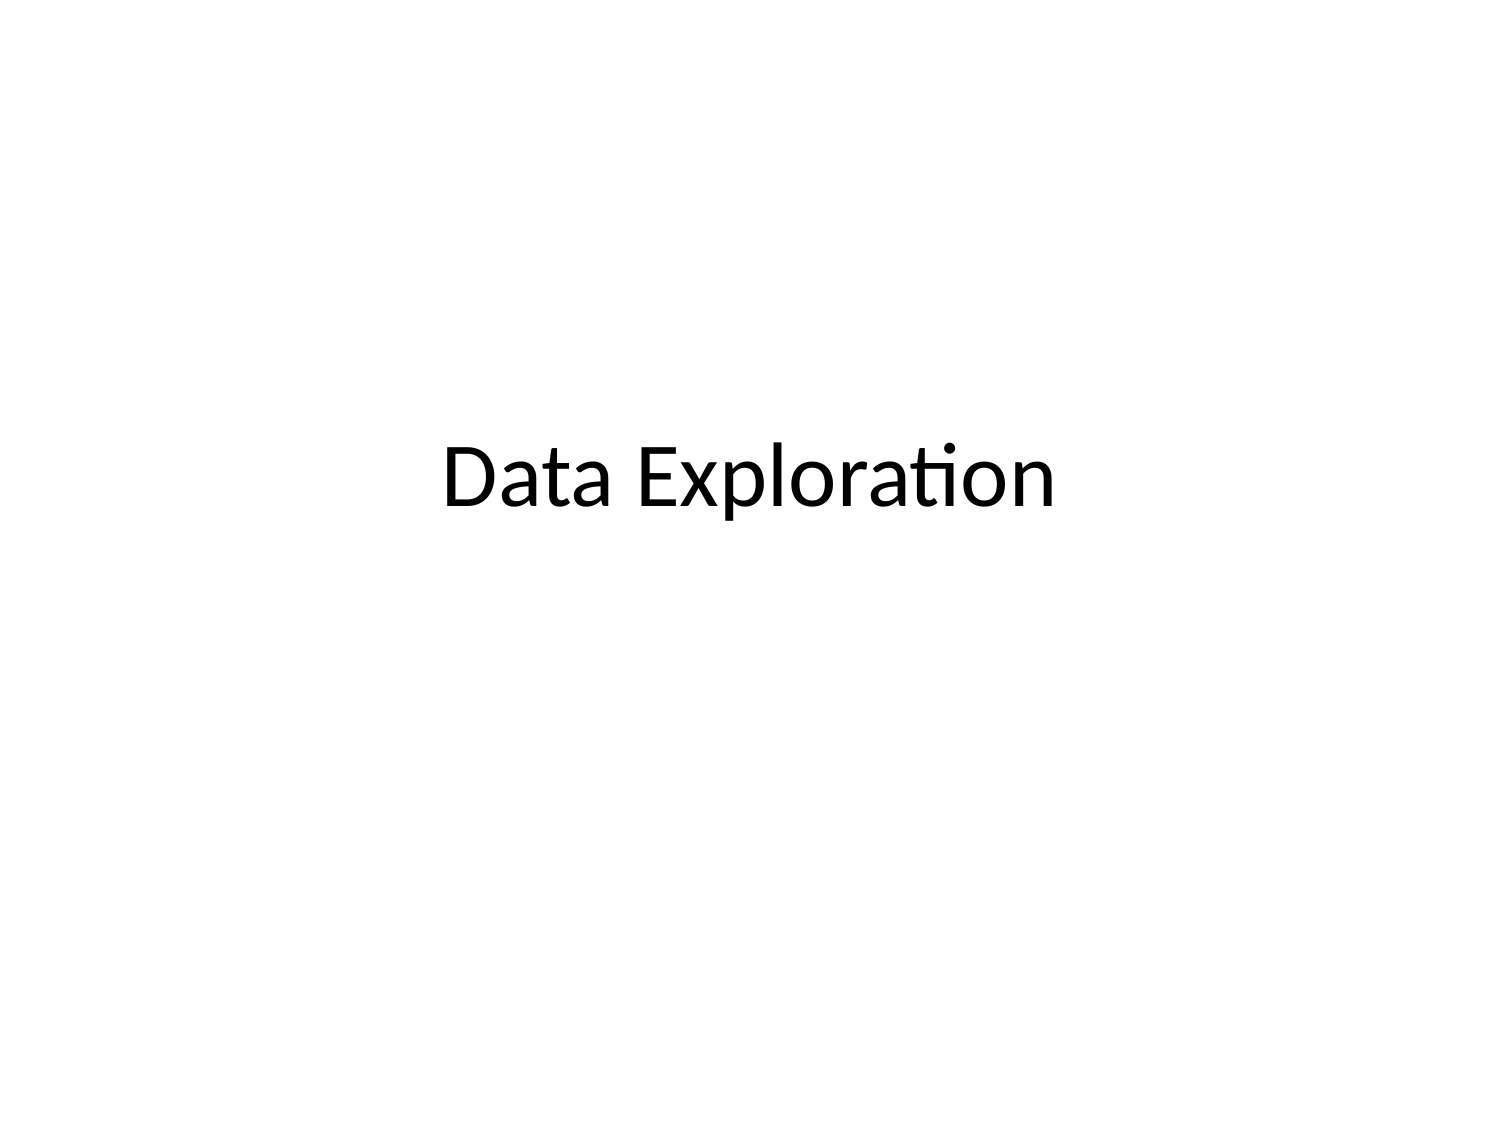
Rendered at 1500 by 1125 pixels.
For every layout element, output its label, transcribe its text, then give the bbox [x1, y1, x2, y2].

title Data Exploration [112, 349, 1388, 591]
